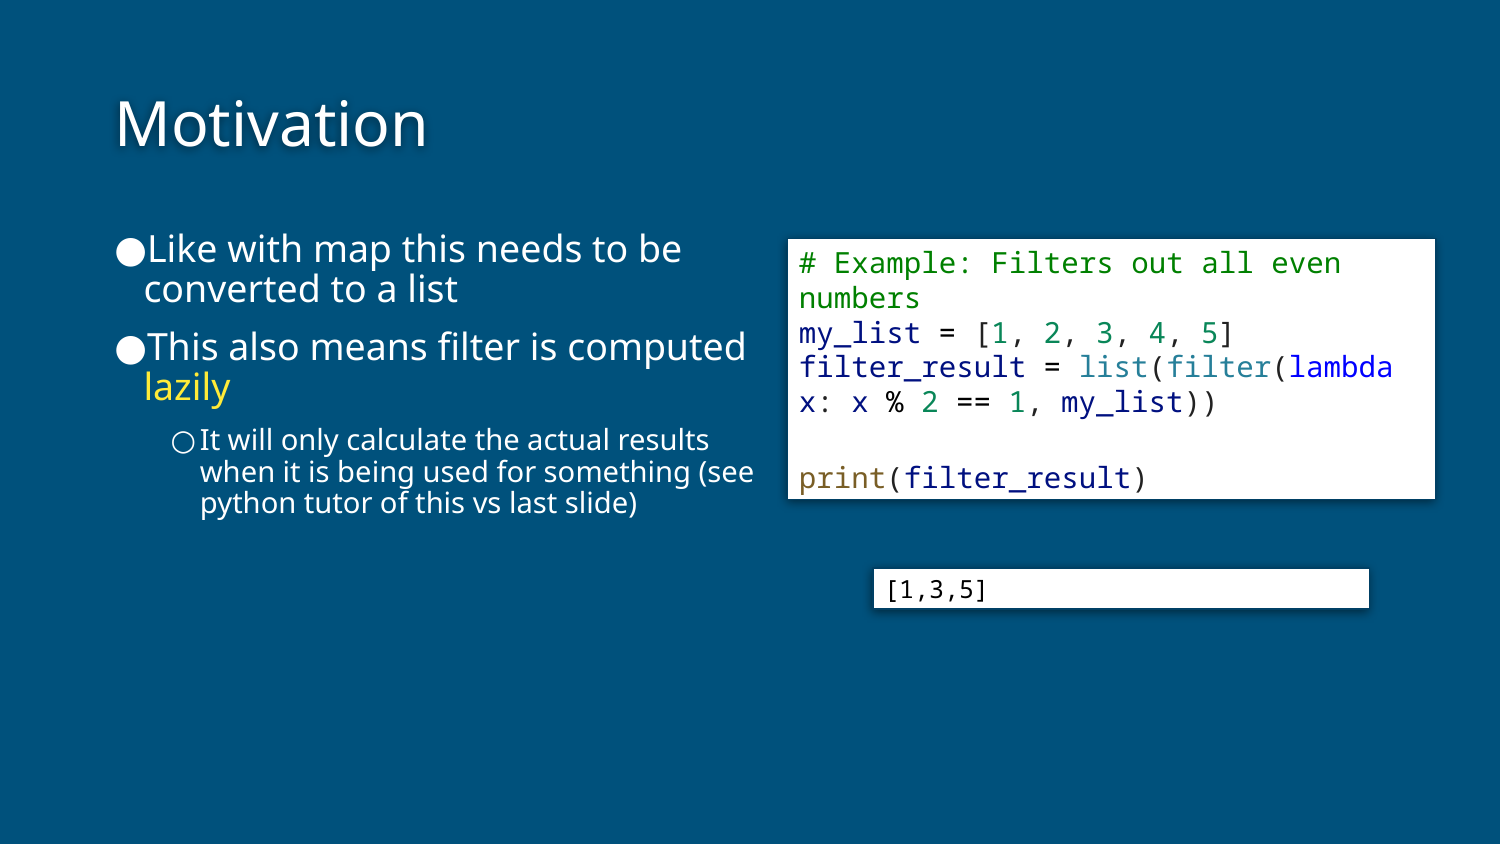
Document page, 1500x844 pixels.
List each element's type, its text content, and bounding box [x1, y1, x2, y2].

title Motivation [103, 44, 1397, 208]
list Like with map this needs to be converted to a list This also means filter is computed lazily It will only calculate the actual results when it is being used for something (see python tutor of this vs last slide) [103, 224, 788, 760]
text_box # Example: Filters out all even numbers my_list = [1, 2, 3, 4, 5] filter_result = list(filter(lambda x: x % 2 == 1, my_list)) print(filter_result) [787, 238, 1437, 500]
text_box [1,3,5] [872, 567, 1370, 609]
